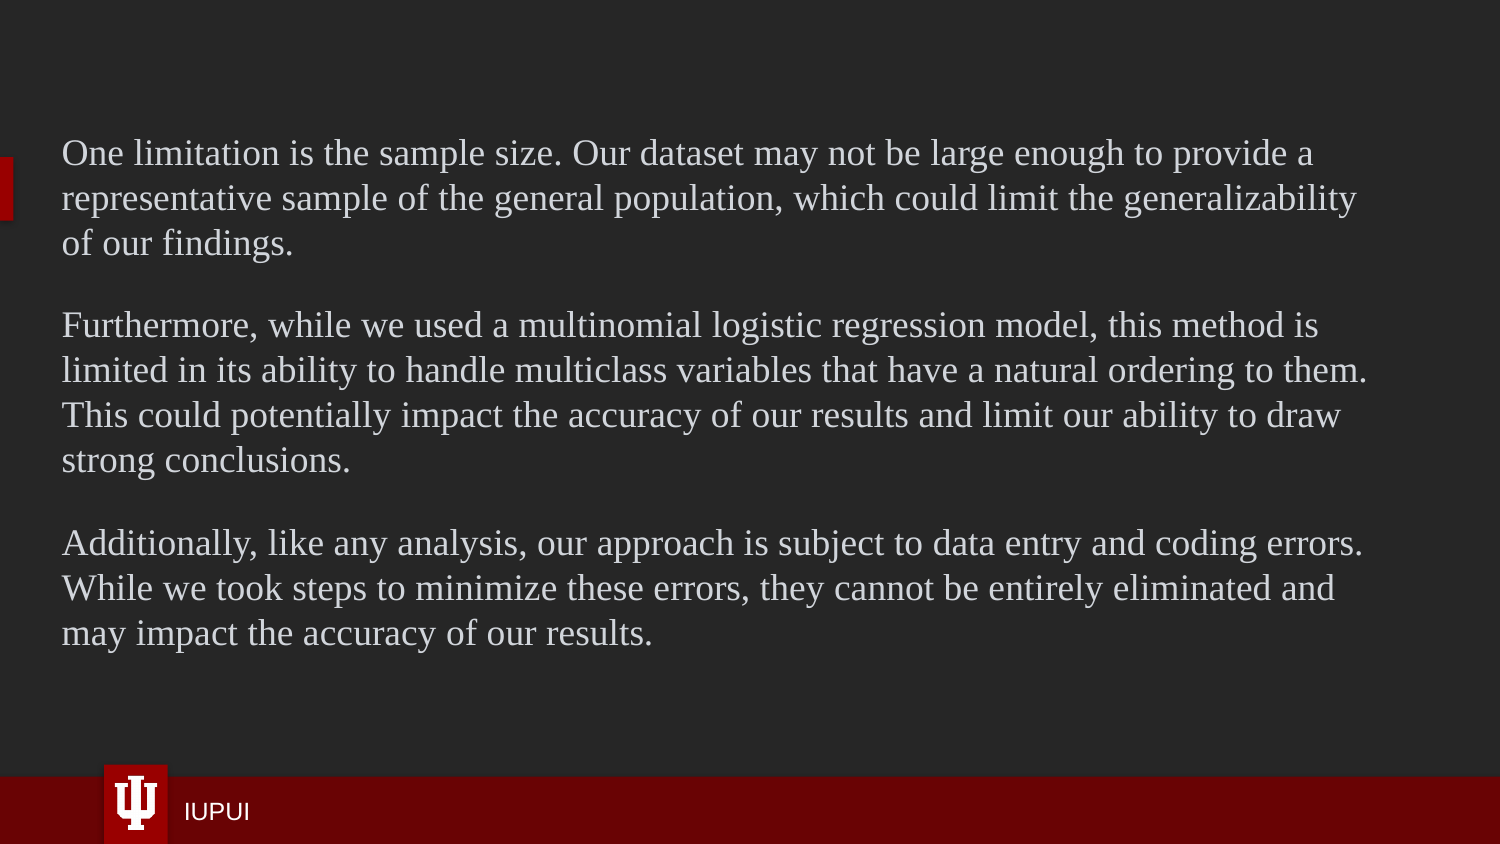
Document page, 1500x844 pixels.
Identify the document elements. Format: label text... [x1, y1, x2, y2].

subtitle One limitation is the sample size. Our dataset may not be large enough to provide a representative sample of the general population, which could limit the generalizability of our findings. Furthermore, while we used a multinomial logistic regression model, this method is limited in its ability to handle multiclass variables that have a natural ordering to them. This could potentially impact the accuracy of our results and limit our ability to draw strong conclusions. Additionally, like any analysis, our approach is subject to data entry and coding errors. While we took steps to minimize these errors, they cannot be entirely eliminated and may impact the accuracy of our results. [46, 120, 1400, 730]
